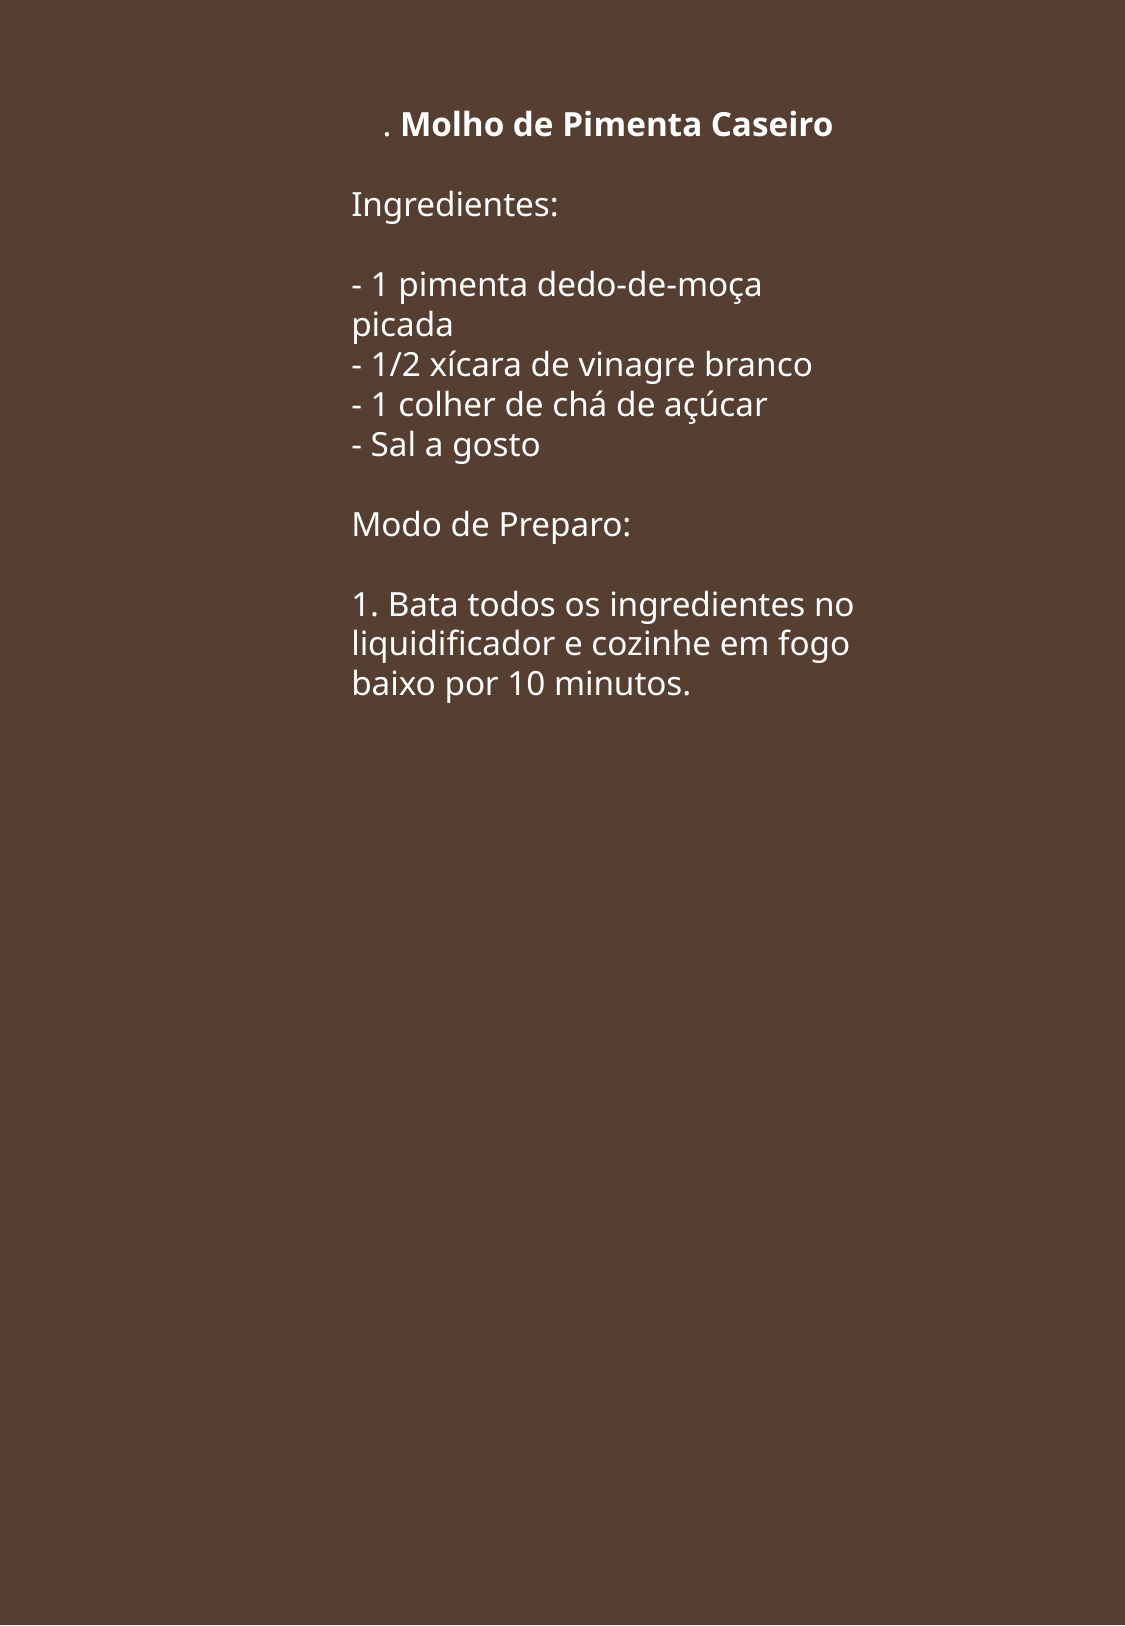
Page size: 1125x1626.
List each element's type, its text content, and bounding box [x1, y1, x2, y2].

text_box . Molho de Pimenta Caseiro Ingredientes: - 1 pimenta dedo-de-moça picada - 1/2 xícara de vinagre branco - 1 colher de chá de açúcar - Sal a gosto Modo de Preparo: 1. Bata todos os ingredientes no liquidificador e cozinhe em fogo baixo por 10 minutos. [336, 96, 881, 755]
